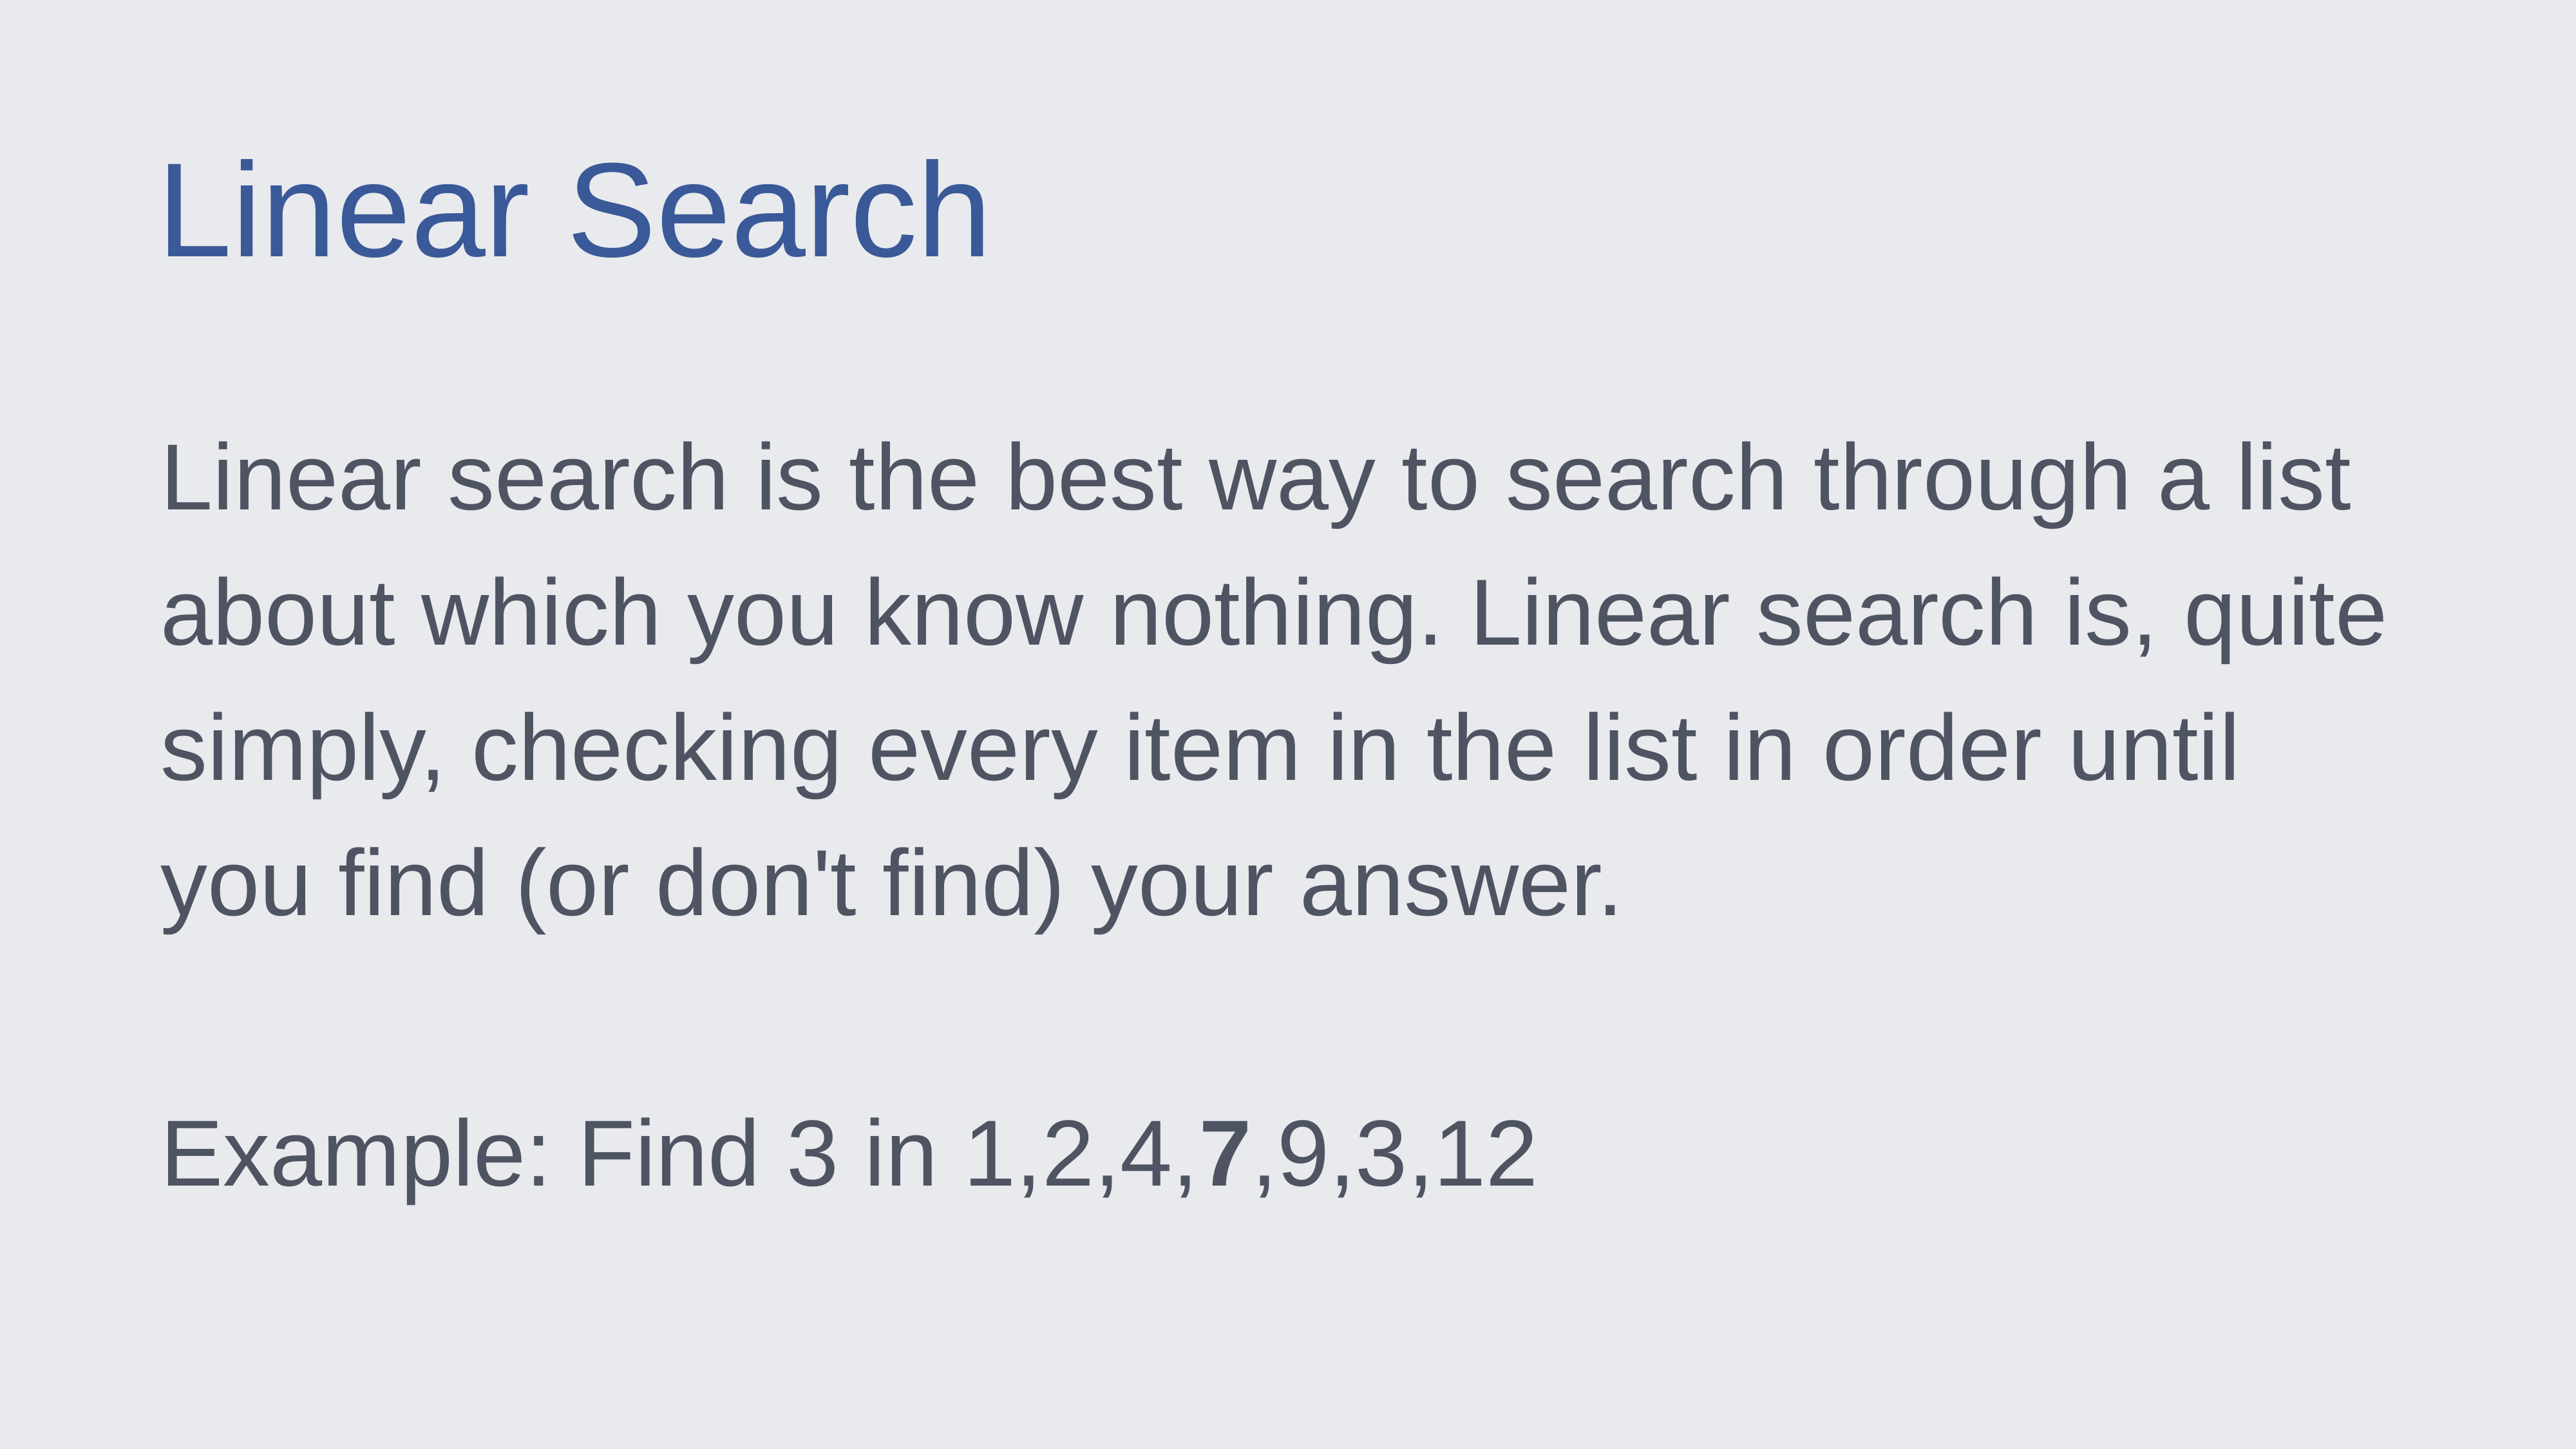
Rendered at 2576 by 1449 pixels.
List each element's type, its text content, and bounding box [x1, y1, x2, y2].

list Linear search is the best way to search through a list about which you know nothing. Linear search is, quite simply, checking every item in the list in order until you find (or don't find) your answer. Example: Find 3 in 1,2,4,7,9,3,12 [160, 393, 2416, 1225]
list Linear Search [157, 153, 2412, 985]
